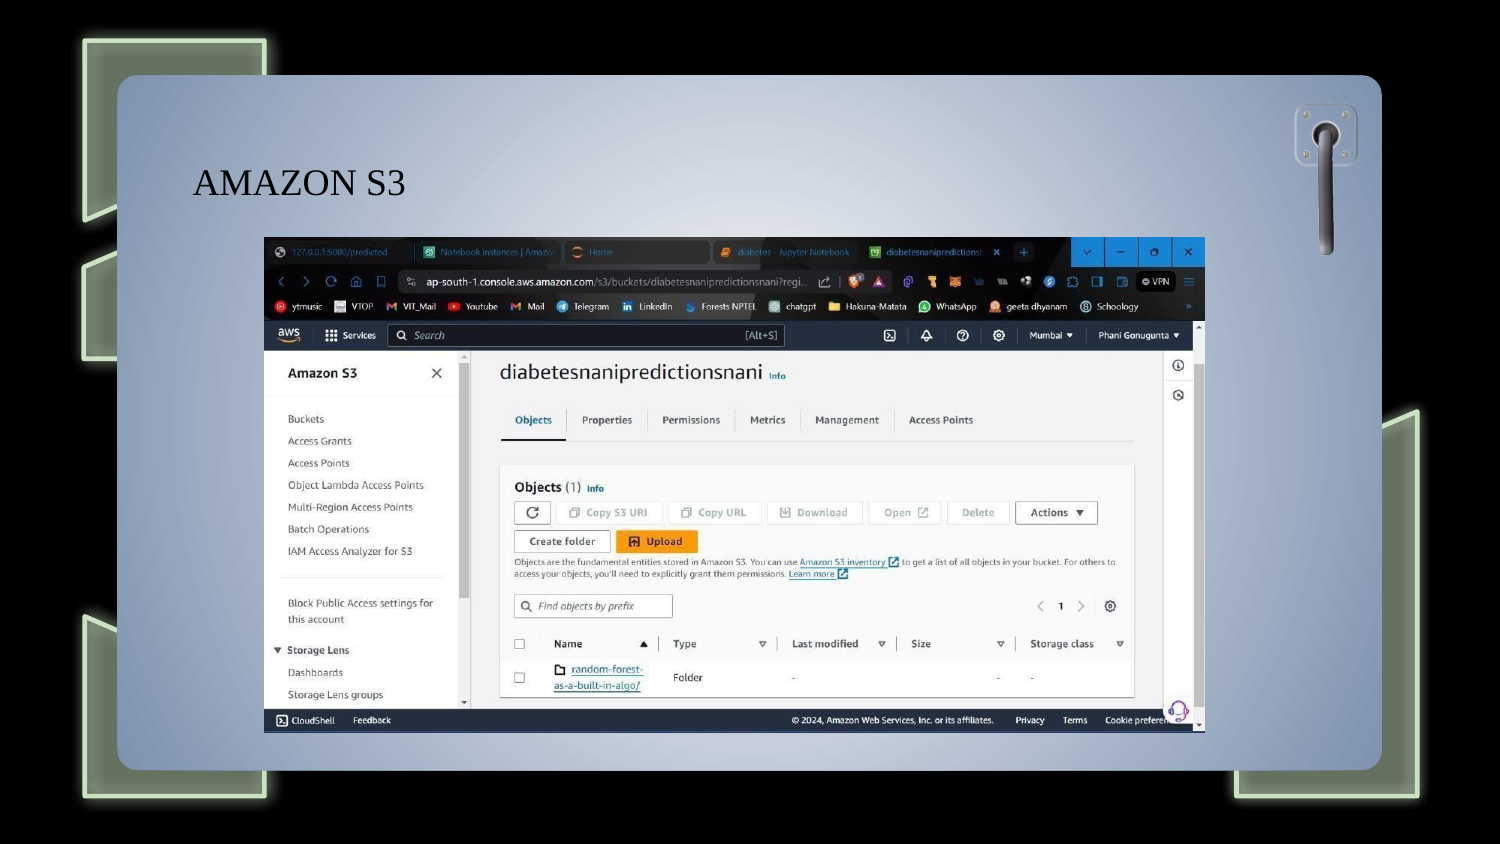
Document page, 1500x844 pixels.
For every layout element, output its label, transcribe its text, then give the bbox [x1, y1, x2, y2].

subtitle AMAZON S3 [154, 143, 1314, 238]
picture [263, 236, 1205, 734]
picture [1295, 104, 1358, 261]
